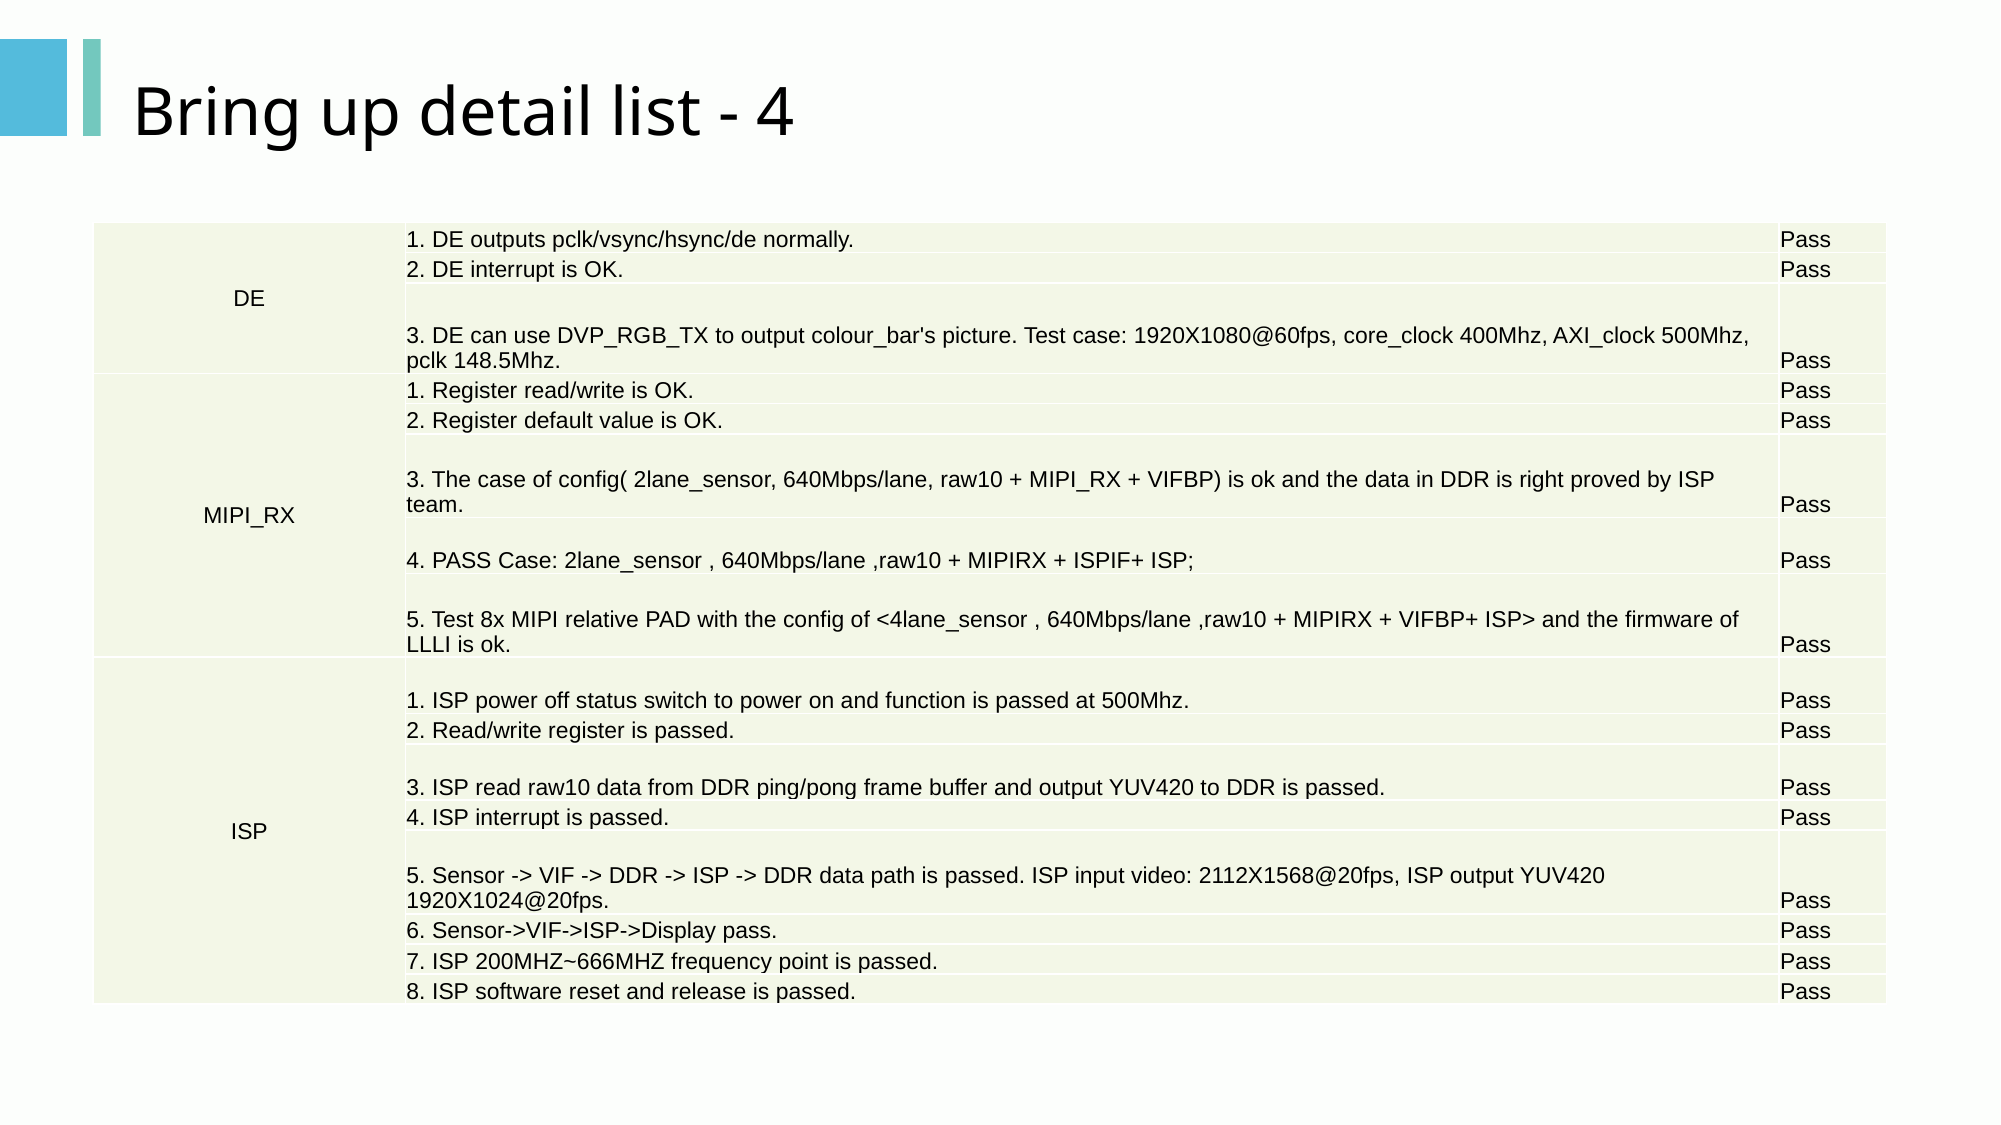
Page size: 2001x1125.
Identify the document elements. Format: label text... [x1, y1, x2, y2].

table_cell Pass [1780, 574, 1886, 656]
table_cell 1. Register read/write is OK. [406, 374, 1778, 403]
table_cell ISP [94, 658, 405, 1003]
table_header DE [94, 223, 405, 373]
table_cell 6. Sensor->VIF->ISP->Display pass. [406, 915, 1778, 943]
table_cell Pass [1780, 435, 1886, 517]
table_cell 2. Read/write register is passed. [406, 714, 1778, 743]
table_cell 4. ISP interrupt is passed. [406, 801, 1778, 829]
table_cell 8. ISP software reset and release is passed. [406, 975, 1778, 1003]
table_cell Pass [1780, 714, 1886, 743]
table_cell Pass [1780, 404, 1886, 433]
table_cell Pass [1780, 945, 1886, 973]
table_cell Pass [1780, 801, 1886, 829]
table_cell Pass [1780, 745, 1886, 799]
table_cell Pass [1780, 915, 1886, 943]
table_cell 3. DE can use DVP_RGB_TX to output colour_bar's picture. Test case: 1920X1080@60fps, core_clock 400Mhz, AXI_clock 500Mhz, pclk 148.5Mhz. [406, 284, 1778, 373]
table_header Pass [1780, 223, 1886, 252]
table_cell 1. ISP power off status switch to power on and function is passed at 500Mhz. [406, 658, 1778, 713]
table_cell 5. Test 8x MIPI relative PAD with the config of <4lane_sensor , 640Mbps/lane ,raw10 + MIPIRX + VIFBP+ ISP> and the firmware of LLLI is ok. [406, 574, 1778, 656]
table_cell Pass [1780, 284, 1886, 373]
title Bring up detail list - 4 [117, 39, 1900, 179]
table_cell Pass [1780, 658, 1886, 713]
table_header 1. DE outputs pclk/vsync/hsync/de normally. [406, 223, 1778, 252]
table_cell 7. ISP 200MHZ~666MHZ frequency point is passed. [406, 945, 1778, 973]
table_cell Pass [1780, 374, 1886, 403]
table_cell 2. Register default value is OK. [406, 404, 1778, 433]
table_cell Pass [1780, 831, 1886, 913]
table_cell 3. ISP read raw10 data from DDR ping/pong frame buffer and output YUV420 to DDR is passed. [406, 745, 1778, 799]
table_cell 3. The case of config( 2lane_sensor, 640Mbps/lane, raw10 + MIPI_RX + VIFBP) is ok and the data in DDR is right proved by ISP team. [406, 435, 1778, 517]
table_cell Pass [1780, 518, 1886, 573]
table_cell 2. DE interrupt is OK. [406, 253, 1778, 282]
table_cell 5. Sensor -> VIF -> DDR -> ISP -> DDR data path is passed. ISP input video: 2112X1568@20fps, ISP output YUV420 1920X1024@20fps. [406, 831, 1778, 913]
table_cell 4. PASS Case: 2lane_sensor , 640Mbps/lane ,raw10 + MIPIRX + ISPIF+ ISP; [406, 518, 1778, 573]
table_cell Pass [1780, 253, 1886, 282]
table_cell MIPI_RX [94, 374, 405, 656]
table_cell Pass [1780, 975, 1886, 1003]
